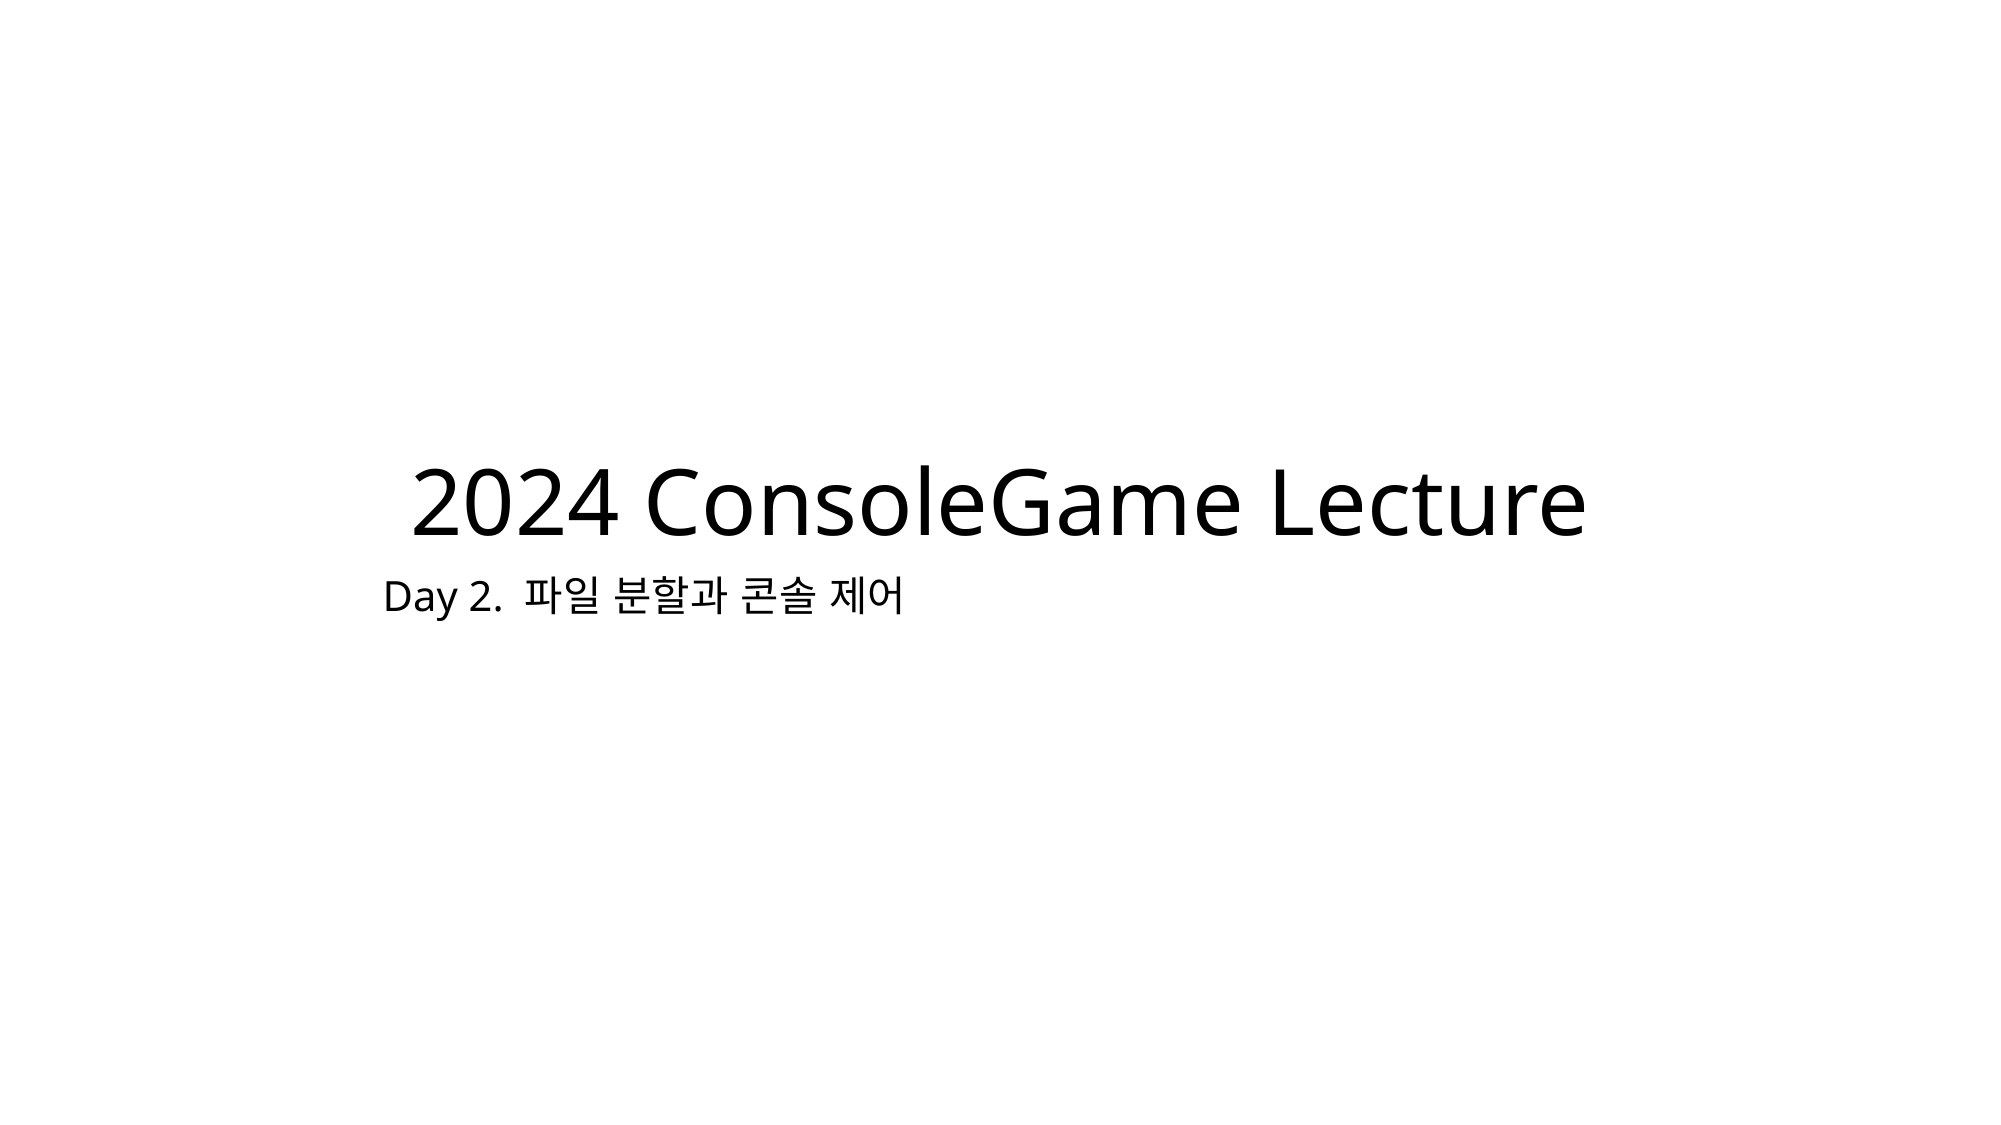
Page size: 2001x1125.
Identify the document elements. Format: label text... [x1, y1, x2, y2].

text_box Day 2. 파일 분할과 콘솔 제어 [368, 562, 922, 628]
text_box 2024 ConsoleGame Lecture [395, 436, 1605, 561]
